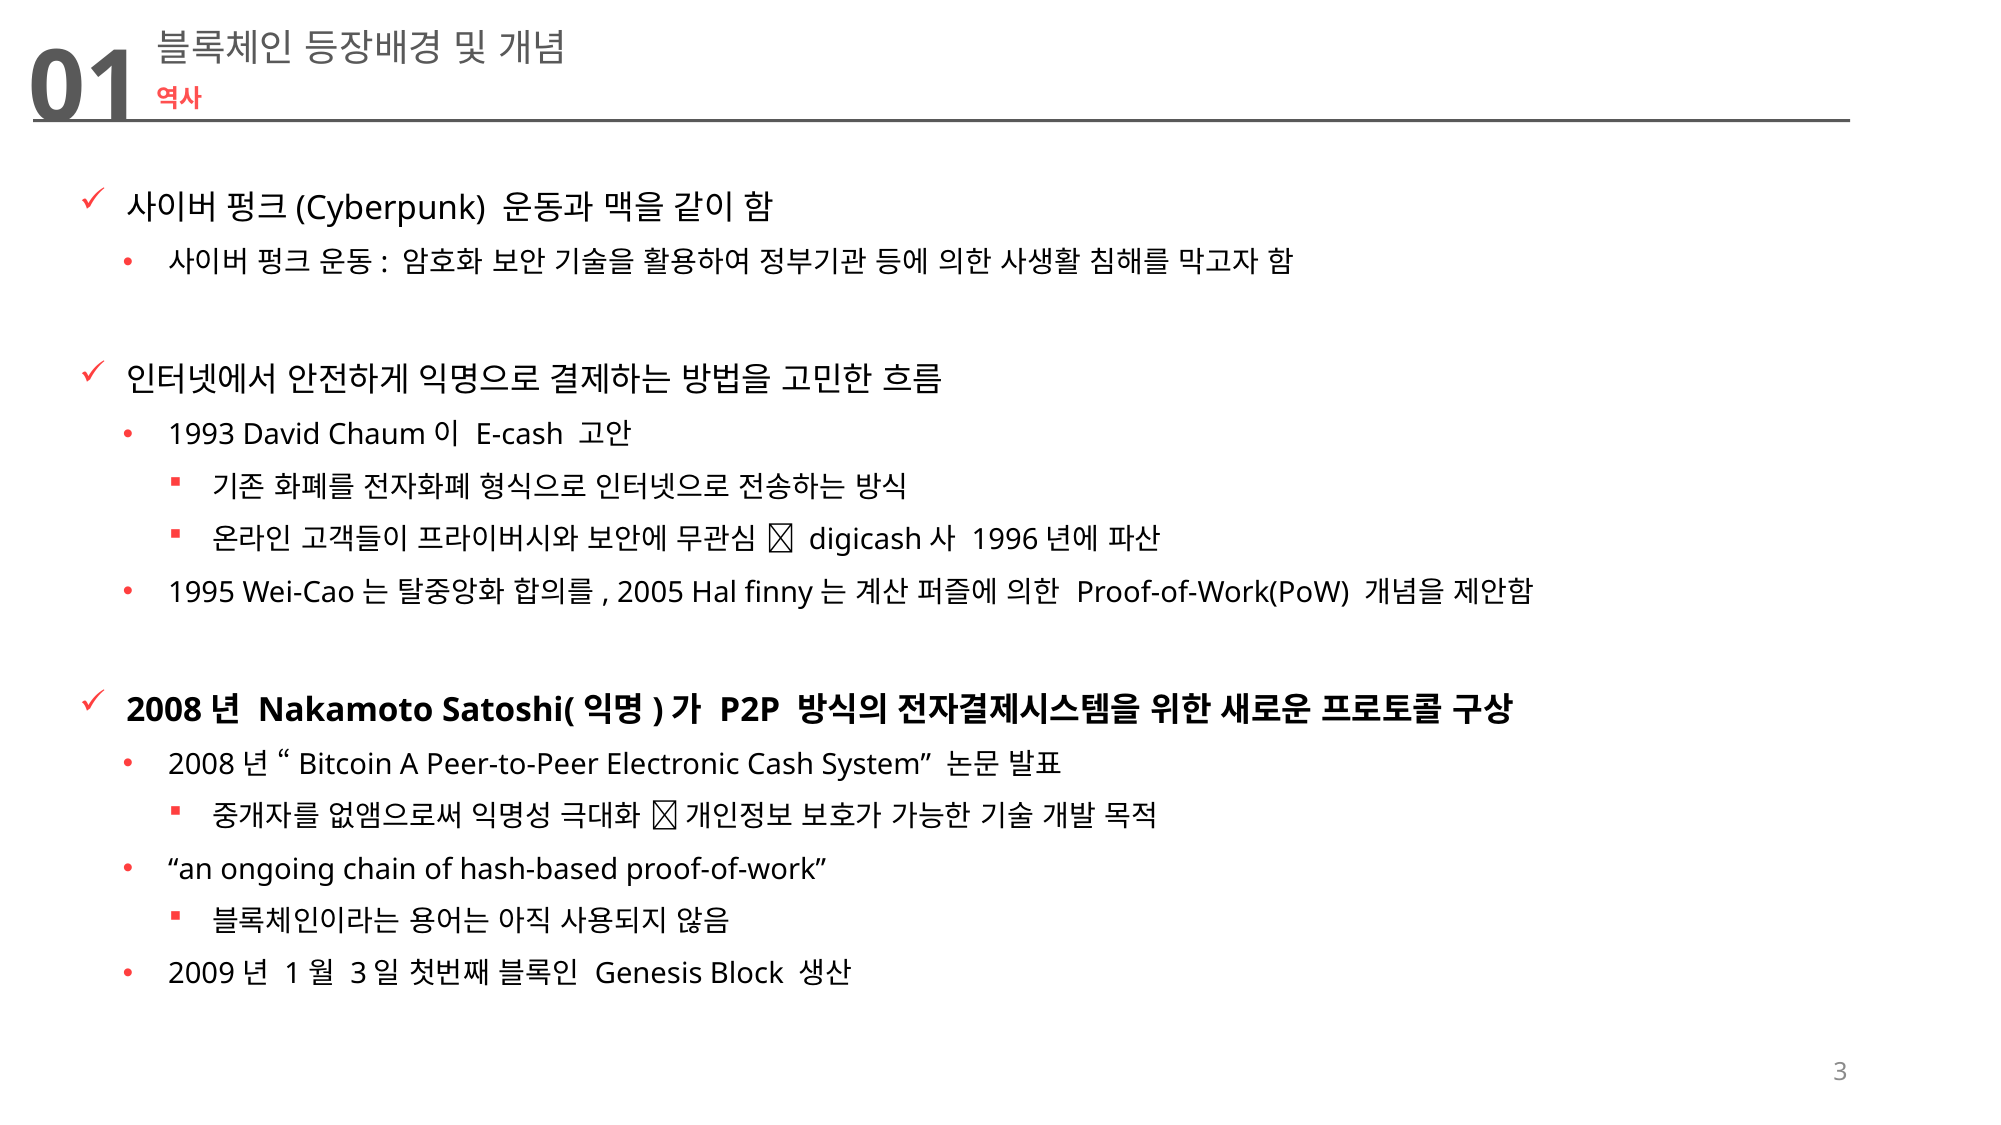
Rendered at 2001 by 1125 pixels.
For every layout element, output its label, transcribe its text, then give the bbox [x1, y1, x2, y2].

text_box 사이버 펑크(Cyberpunk) 운동과 맥을 같이 함 사이버 펑크 운동: 암호화 보안 기술을 활용하여 정부기관 등에 의한 사생활 침해를 막고자 함 인터넷에서 안전하게 익명으로 결제하는 방법을 고민한 흐름 1993 David Chaum이 E-cash 고안 기존 화폐를 전자화폐 형식으로 인터넷으로 전송하는 방식 온라인 고객들이 프라이버시와 보안에 무관심  digicash사 1996년에 파산 1995 Wei-Cao는 탈중앙화 합의를, 2005 Hal finny는 계산 퍼즐에 의한 Proof-of-Work(PoW) 개념을 제안함 2008년 Nakamoto Satoshi(익명)가 P2P 방식의 전자결제시스템을 위한 새로운 프로토콜 구상 2008년 “Bitcoin A Peer-to-Peer Electronic Cash System” 논문 발표 중개자를 없앰으로써 익명성 극대화  개인정보 보호가 가능한 기술 개발 목적 “an ongoing chain of hash-based proof-of-work” 블록체인이라는 용어는 아직 사용되지 않음 2009년 1월 3일 첫번째 블록인 Genesis Block 생산 [64, 158, 1550, 998]
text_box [13, 14, 1000, 151]
slide_number 3 [1412, 1042, 1863, 1103]
text_box [1000, 118, 1851, 123]
